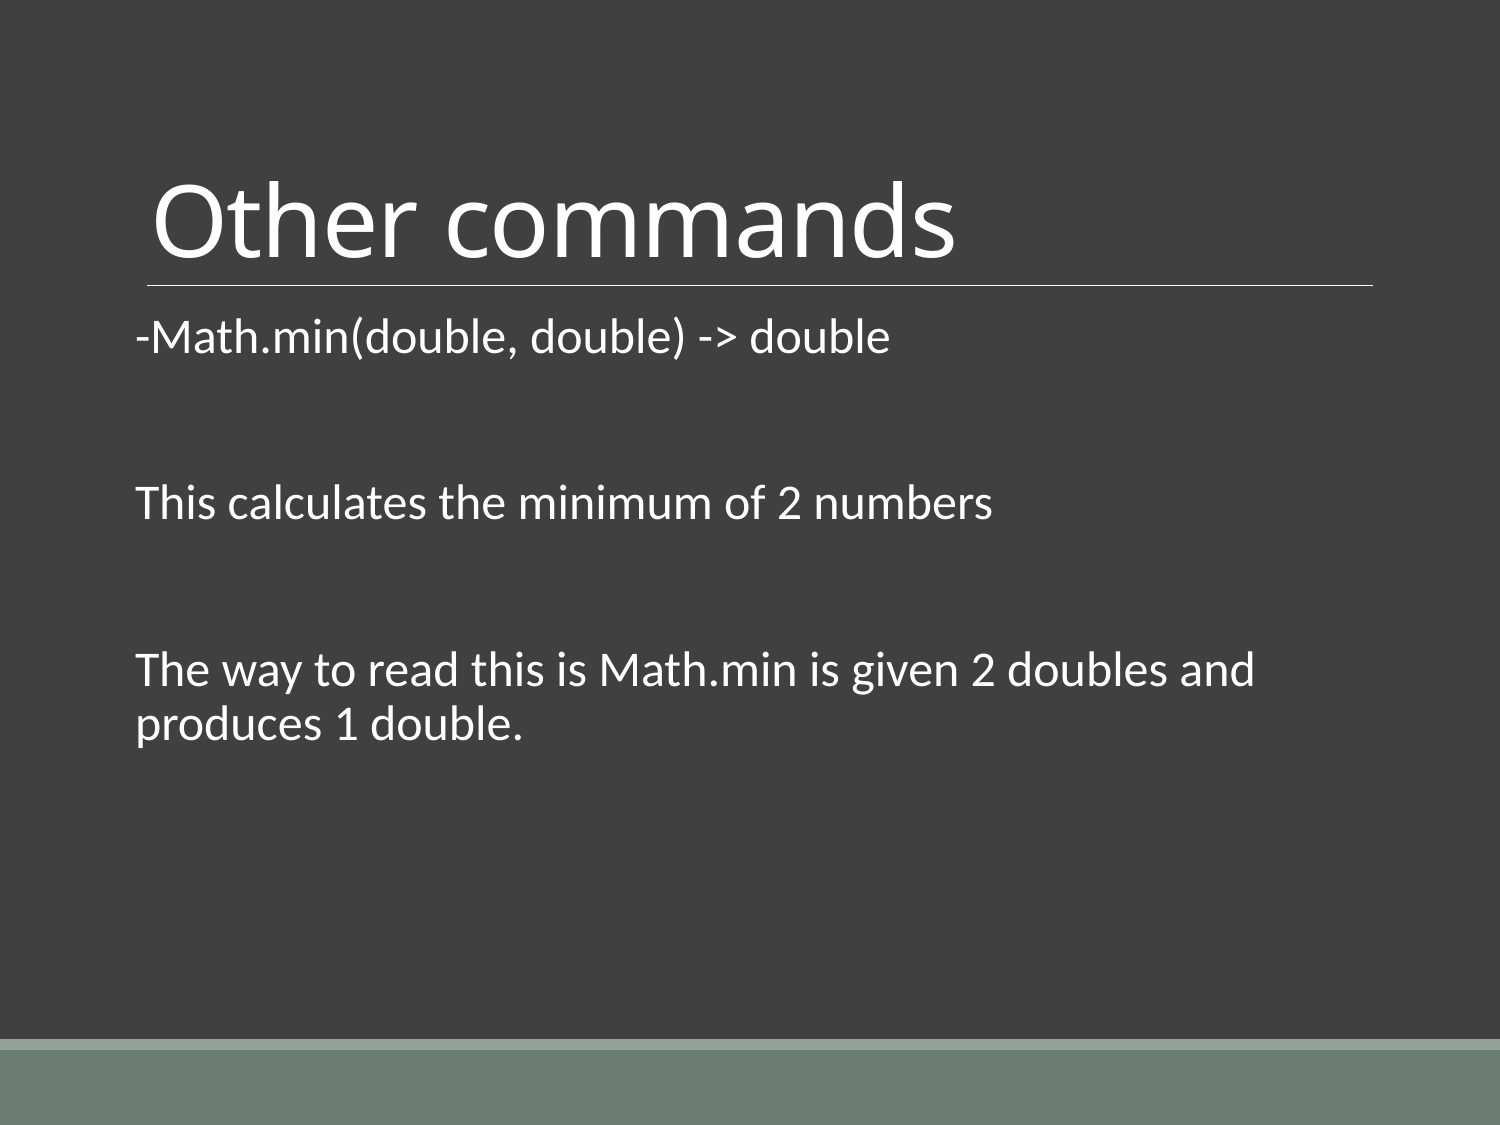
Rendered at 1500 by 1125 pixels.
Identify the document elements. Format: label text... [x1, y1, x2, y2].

title Other commands [135, 47, 1373, 285]
list -Math.min(double, double) -> double This calculates the minimum of 2 numbers The way to read this is Math.min is given 2 doubles and produces 1 double. [135, 302, 1373, 963]
